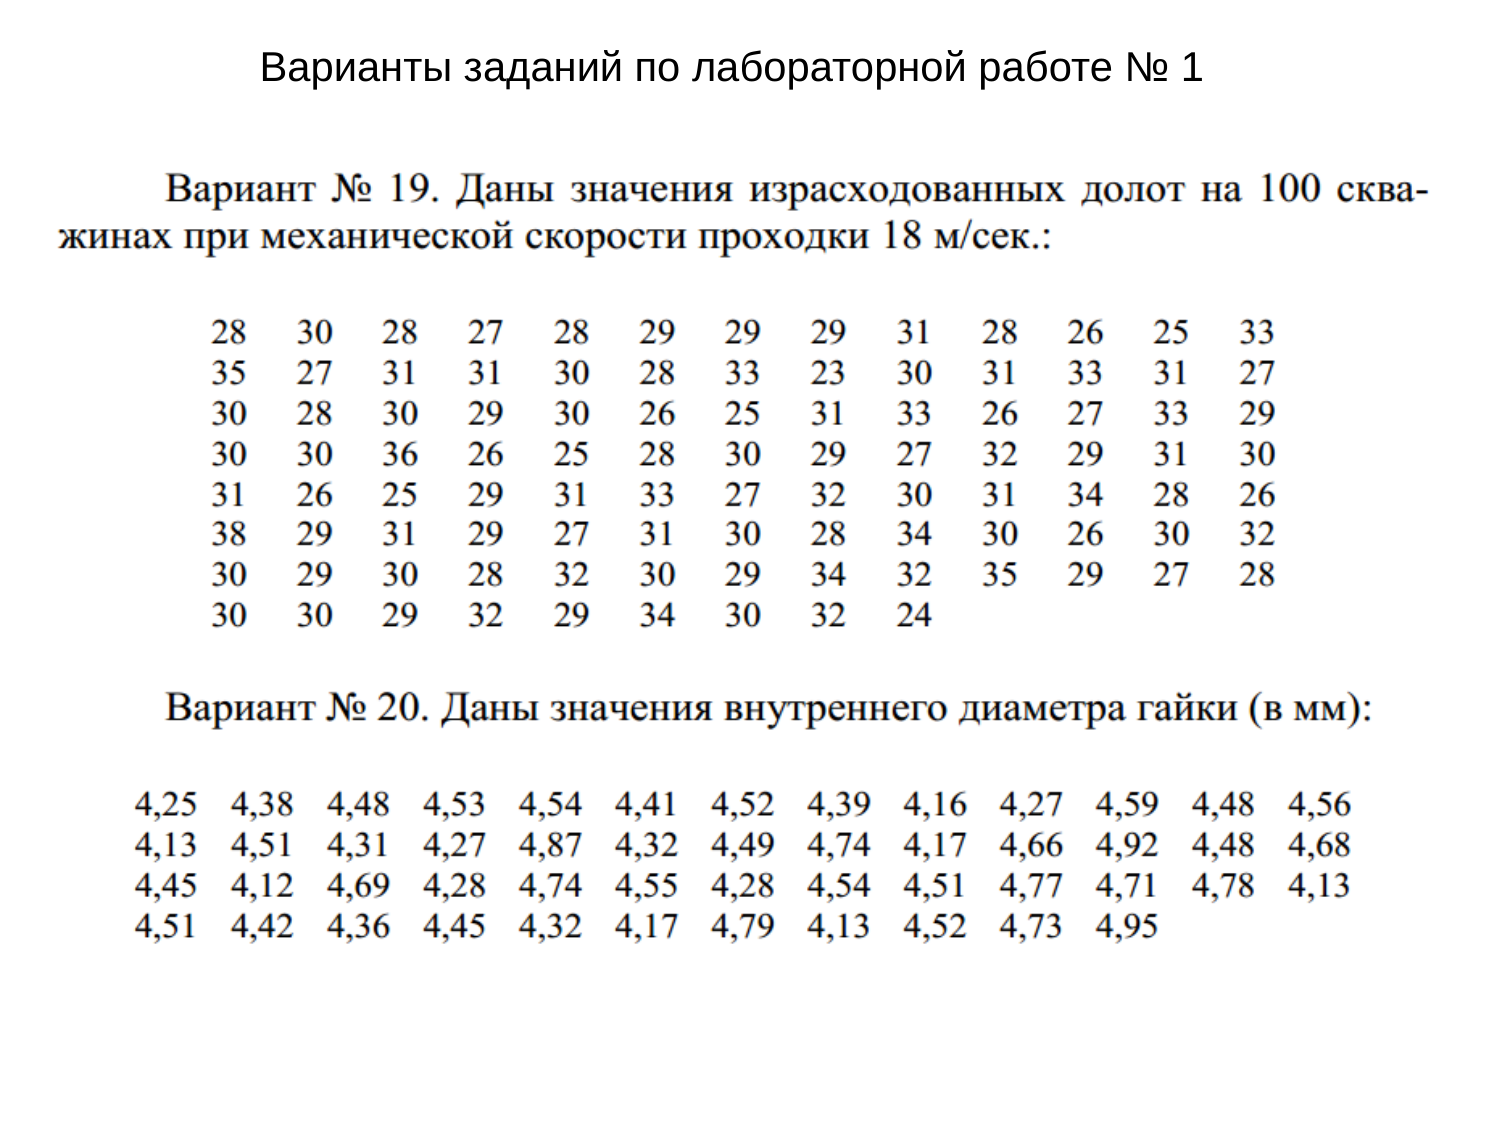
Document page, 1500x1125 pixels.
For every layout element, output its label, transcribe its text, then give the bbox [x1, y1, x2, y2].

title Варианты заданий по лабораторной работе № 1 [102, 31, 1362, 98]
picture [39, 152, 1470, 973]
